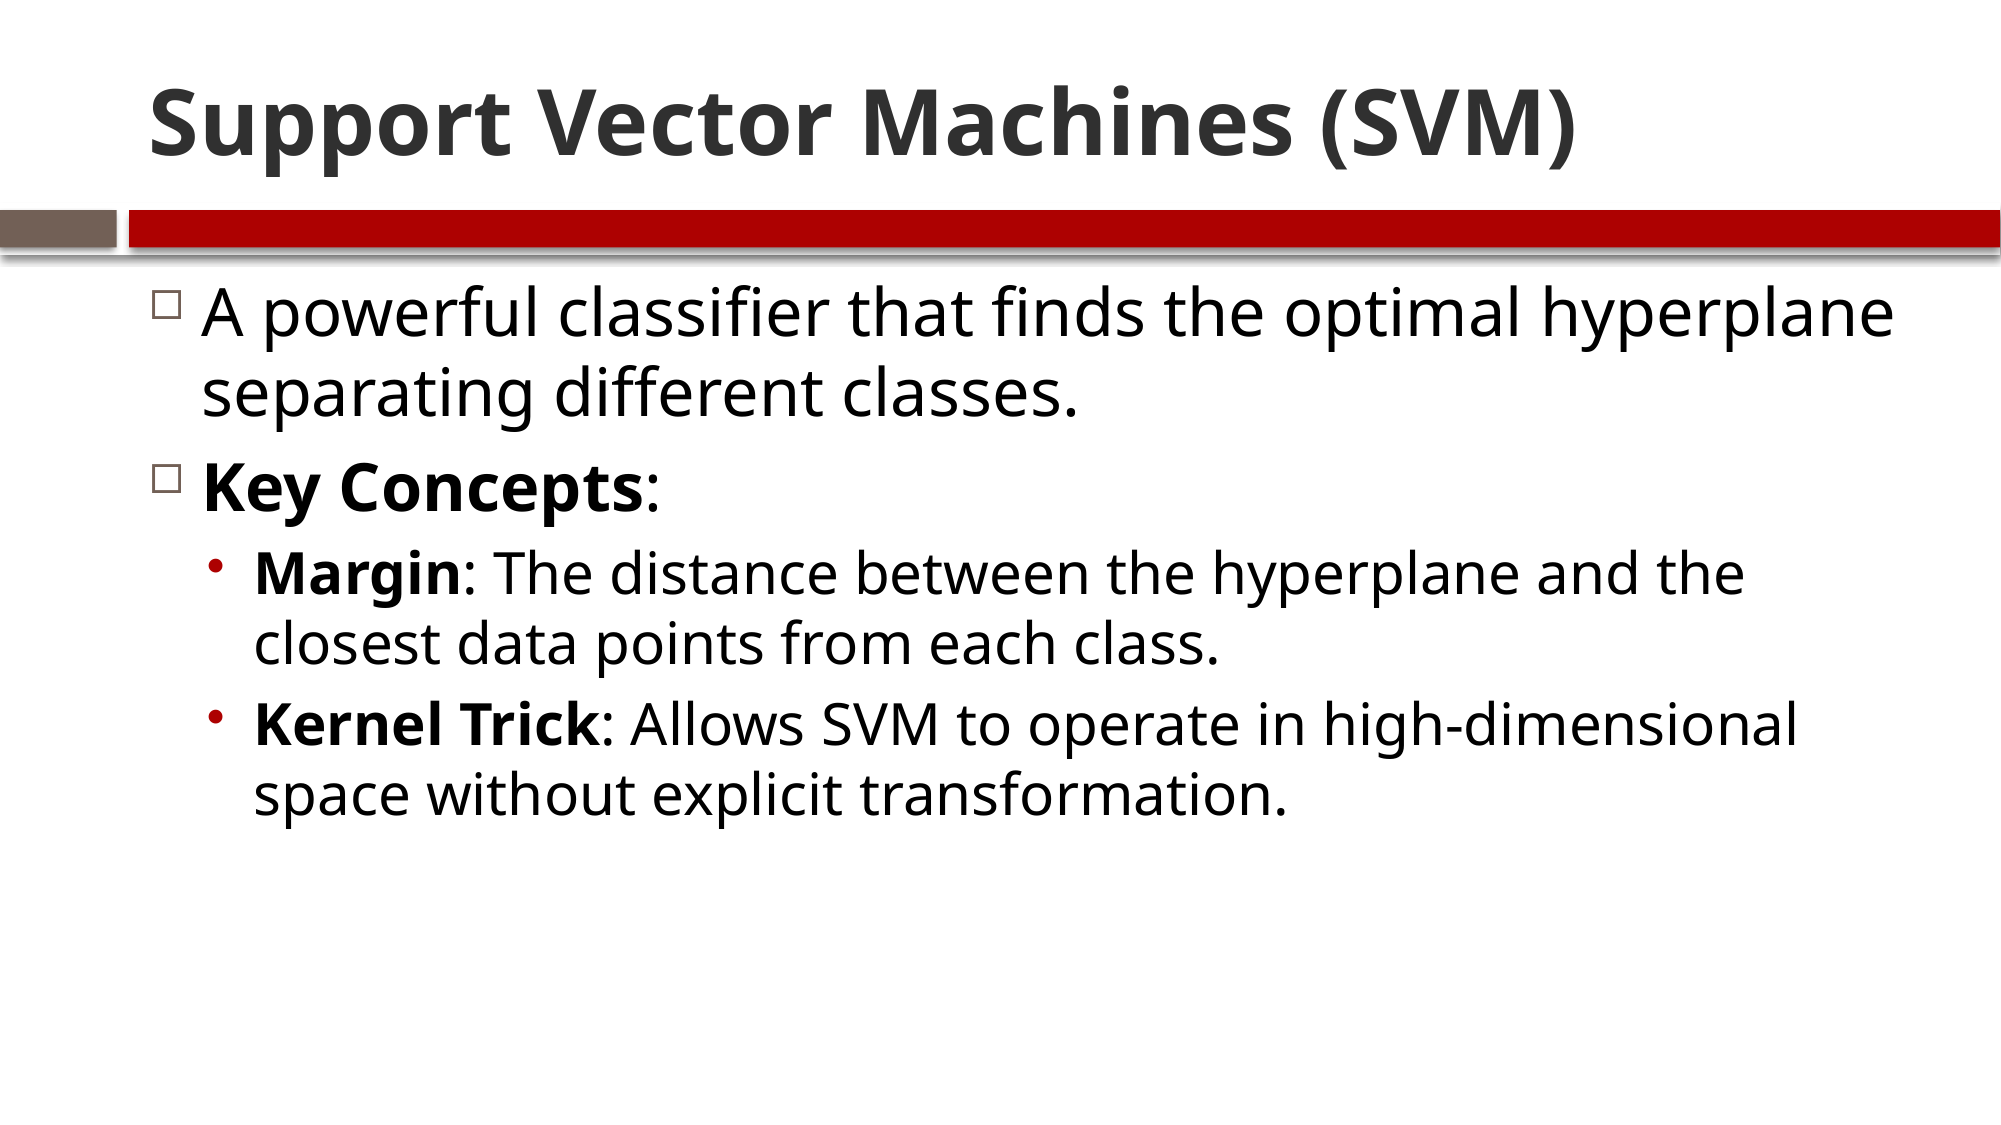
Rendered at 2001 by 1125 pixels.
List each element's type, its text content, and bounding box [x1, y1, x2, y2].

list A powerful classifier that finds the optimal hyperplane separating different classes. Key Concepts: Margin: The distance between the hyperplane and the closest data points from each class. Kernel Trick: Allows SVM to operate in high-dimensional space without explicit transformation. [133, 262, 1918, 1000]
title Support Vector Machines (SVM) [133, 37, 1918, 200]
